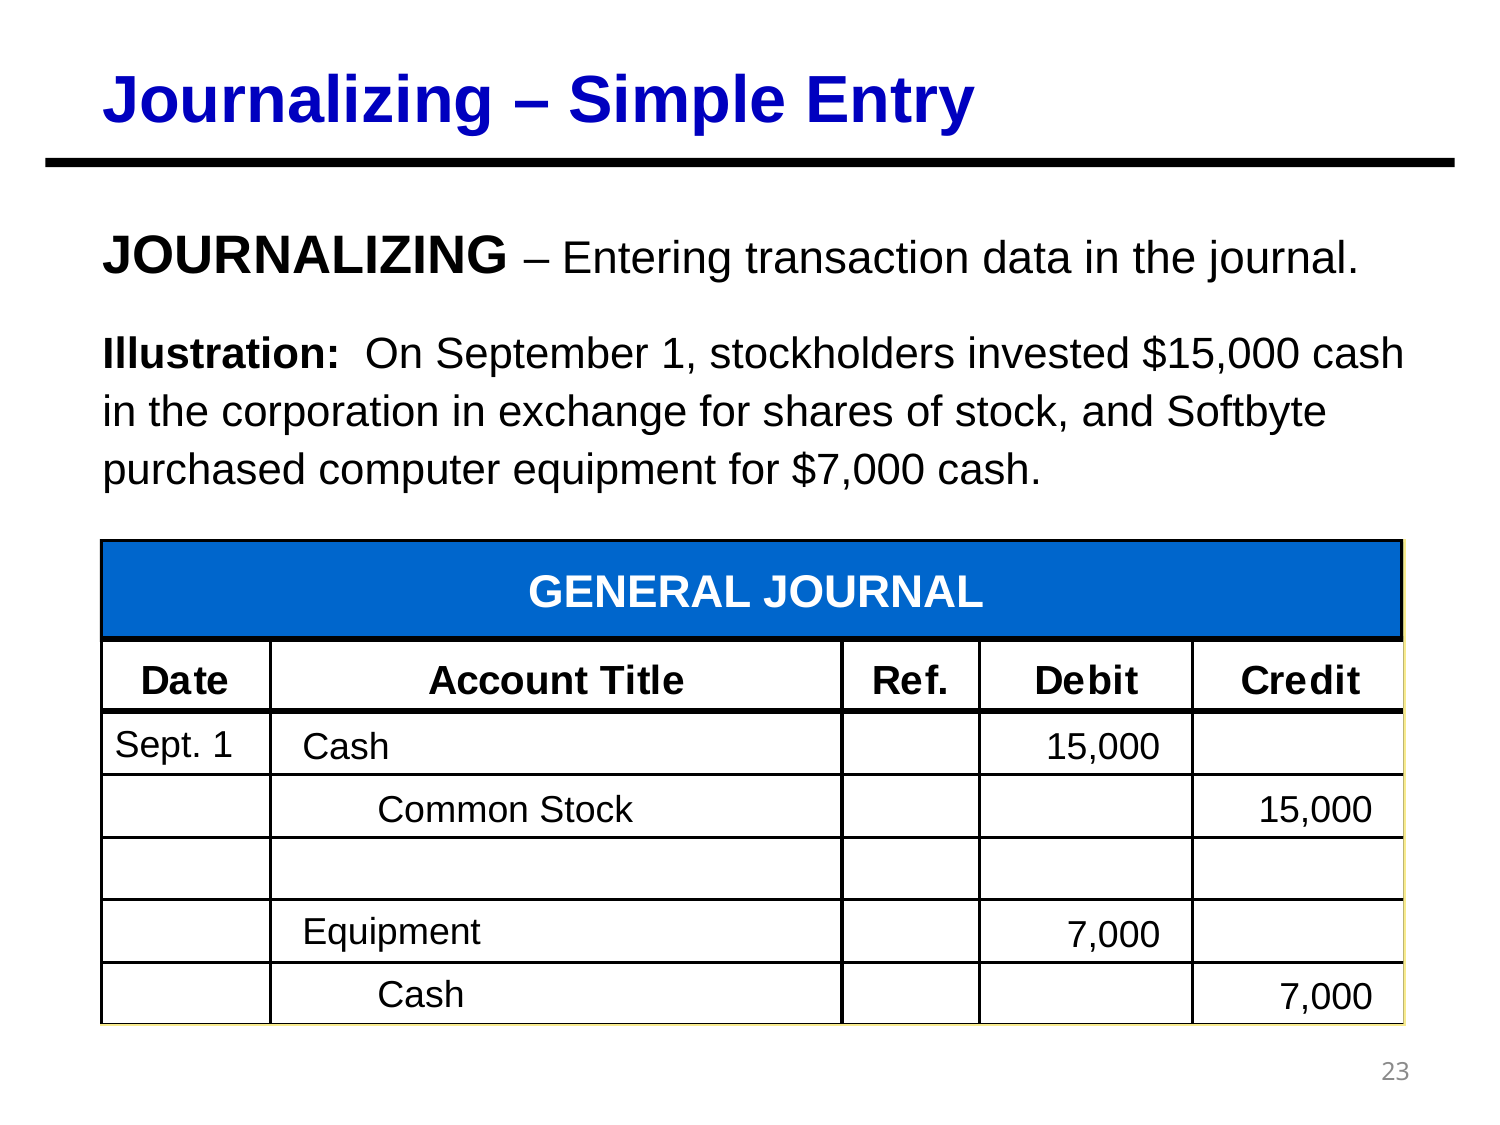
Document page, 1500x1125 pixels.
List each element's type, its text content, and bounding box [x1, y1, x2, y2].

text_box Journalizing – Simple Entry [87, 50, 1338, 142]
text_box JOURNALIZING – Entering transaction data in the journal. [87, 212, 1438, 293]
text_box Illustration: On September 1, stockholders invested $15,000 cash in the corporation in exchange for shares of stock, and Softbyte purchased computer equipment for $7,000 cash. [87, 312, 1438, 501]
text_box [99, 538, 1407, 1027]
slide_number 23 [1074, 1042, 1425, 1103]
